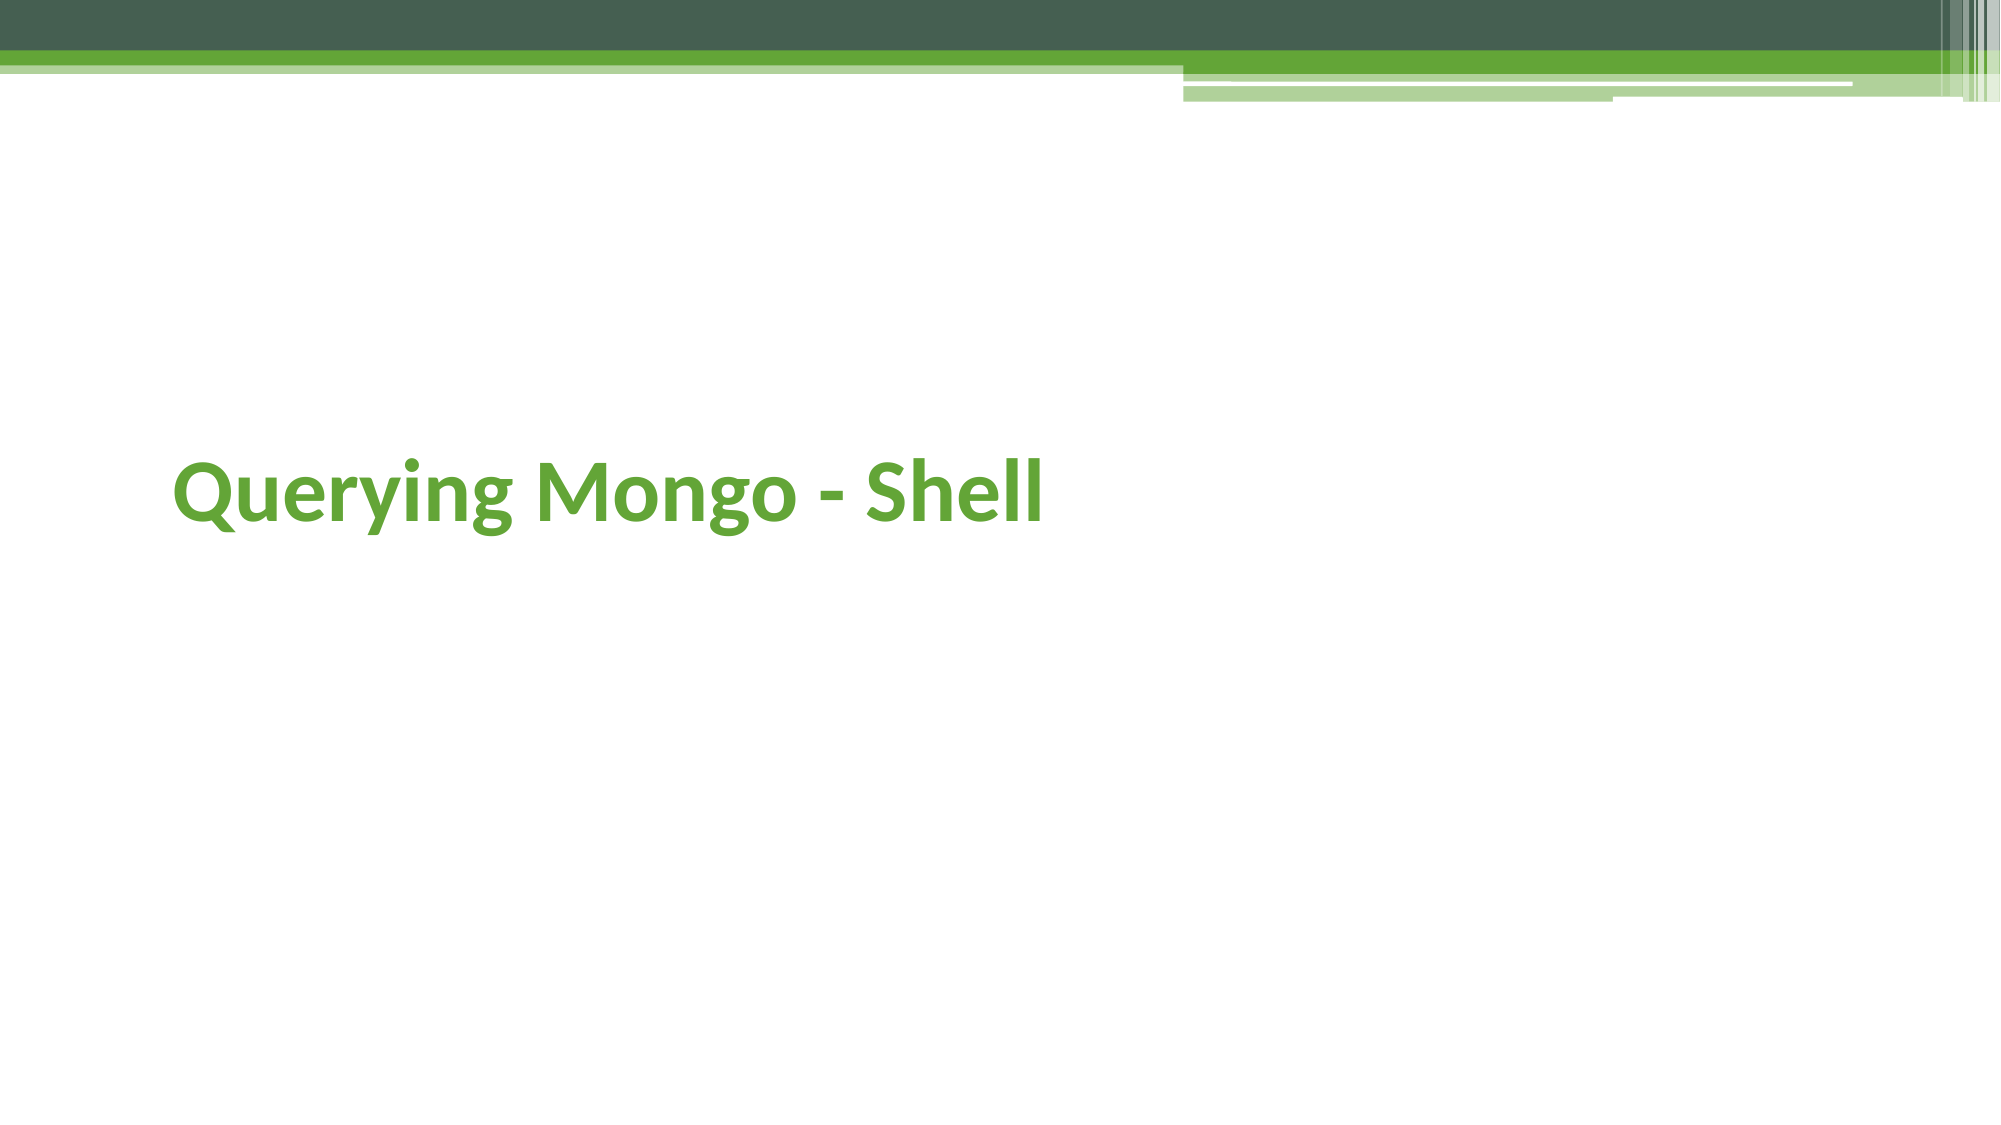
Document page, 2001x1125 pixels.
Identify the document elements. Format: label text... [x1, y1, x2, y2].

title Querying Mongo - Shell [157, 322, 1858, 547]
